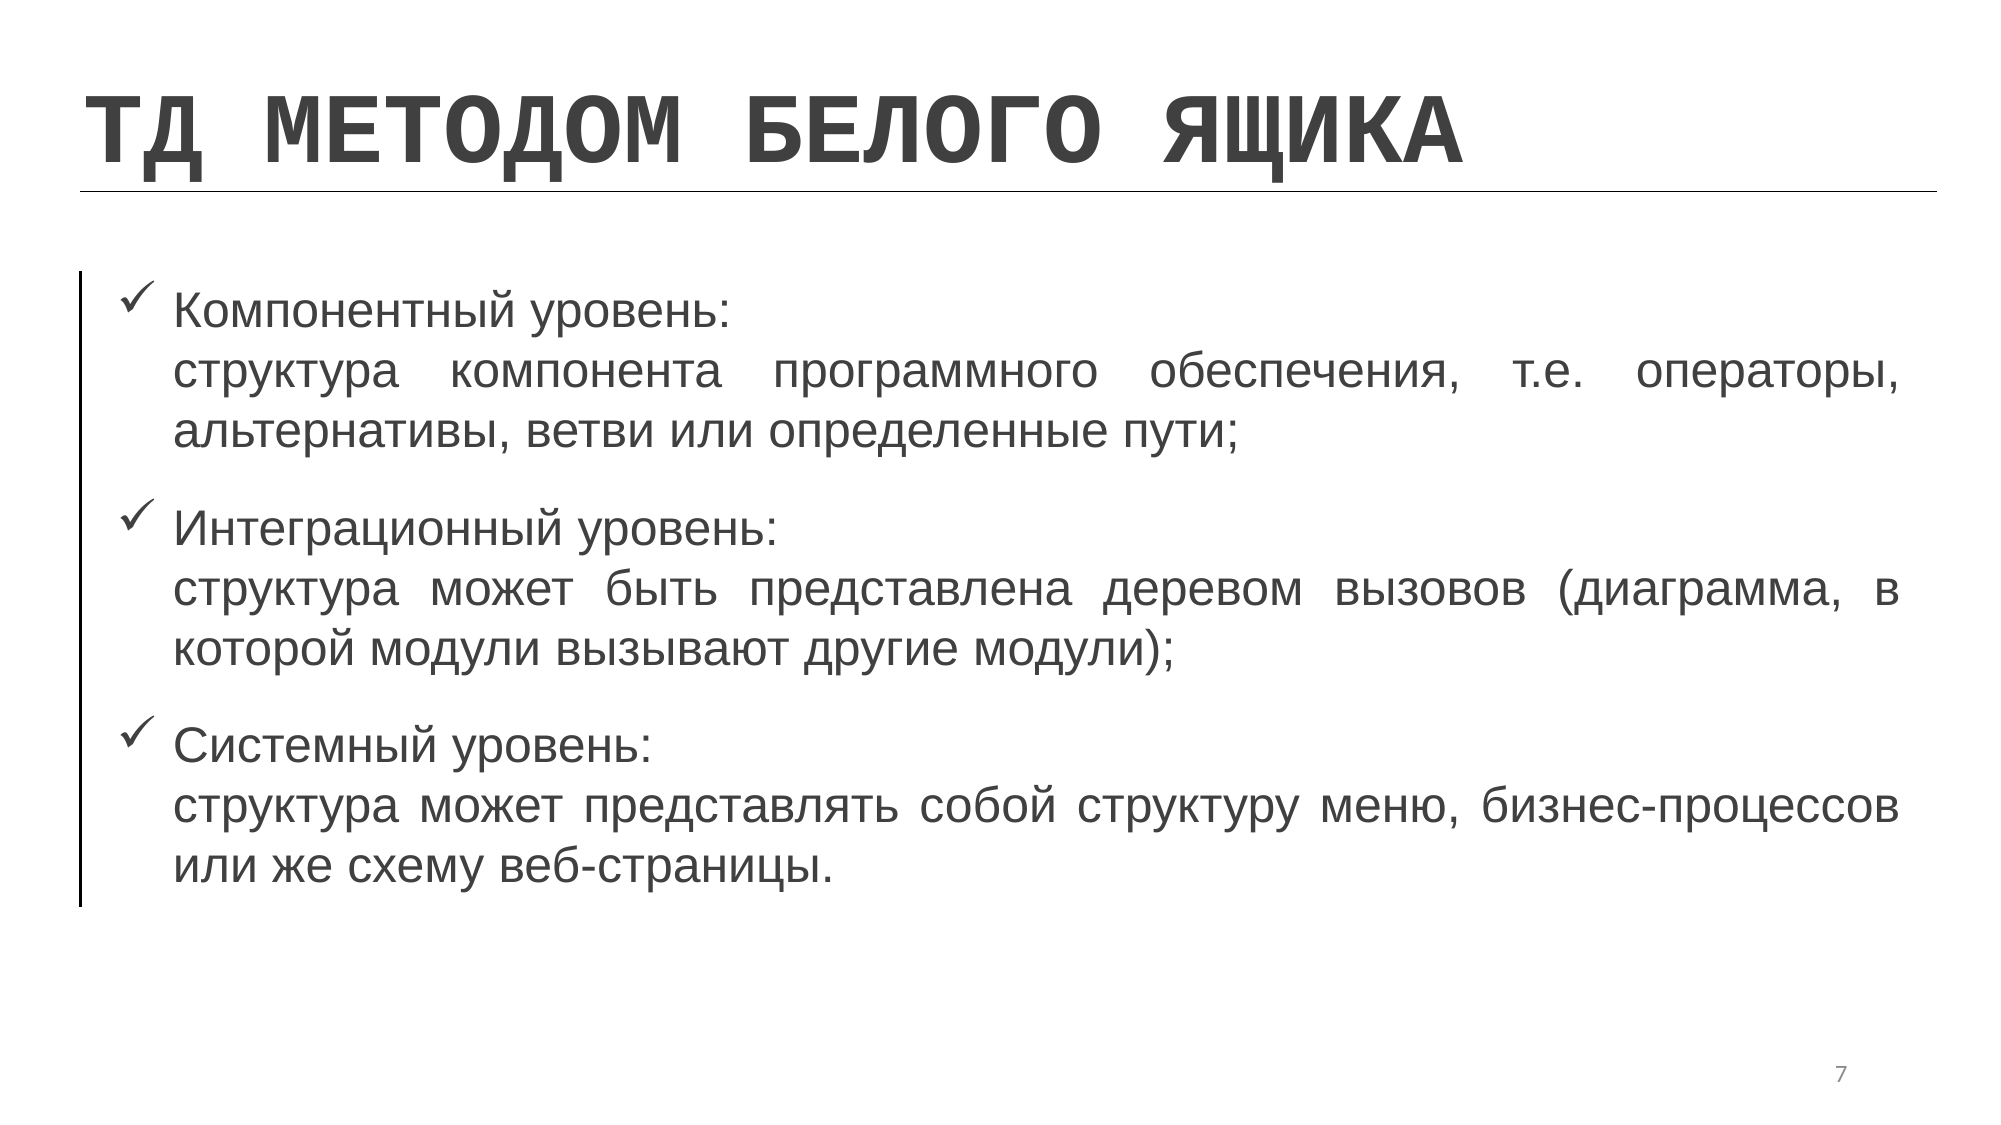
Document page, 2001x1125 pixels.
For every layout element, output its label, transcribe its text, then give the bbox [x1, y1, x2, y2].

text_box Компонентный уровень: структура компонента программного обеспечения, т.е. операторы, альтернативы, ветви или определенные пути; Интеграционный уровень: структура может быть представлена деревом вызовов (диаграмма, в которой модули вызывают другие модули); Системный уровень: структура может представлять собой структуру меню, бизнес-процессов или же схему веб-страницы. [101, 270, 1916, 901]
slide_number 7 [1412, 1042, 1863, 1103]
text_box ТД МЕТОДОМ БЕЛОГО ЯЩИКА [68, 55, 1479, 191]
